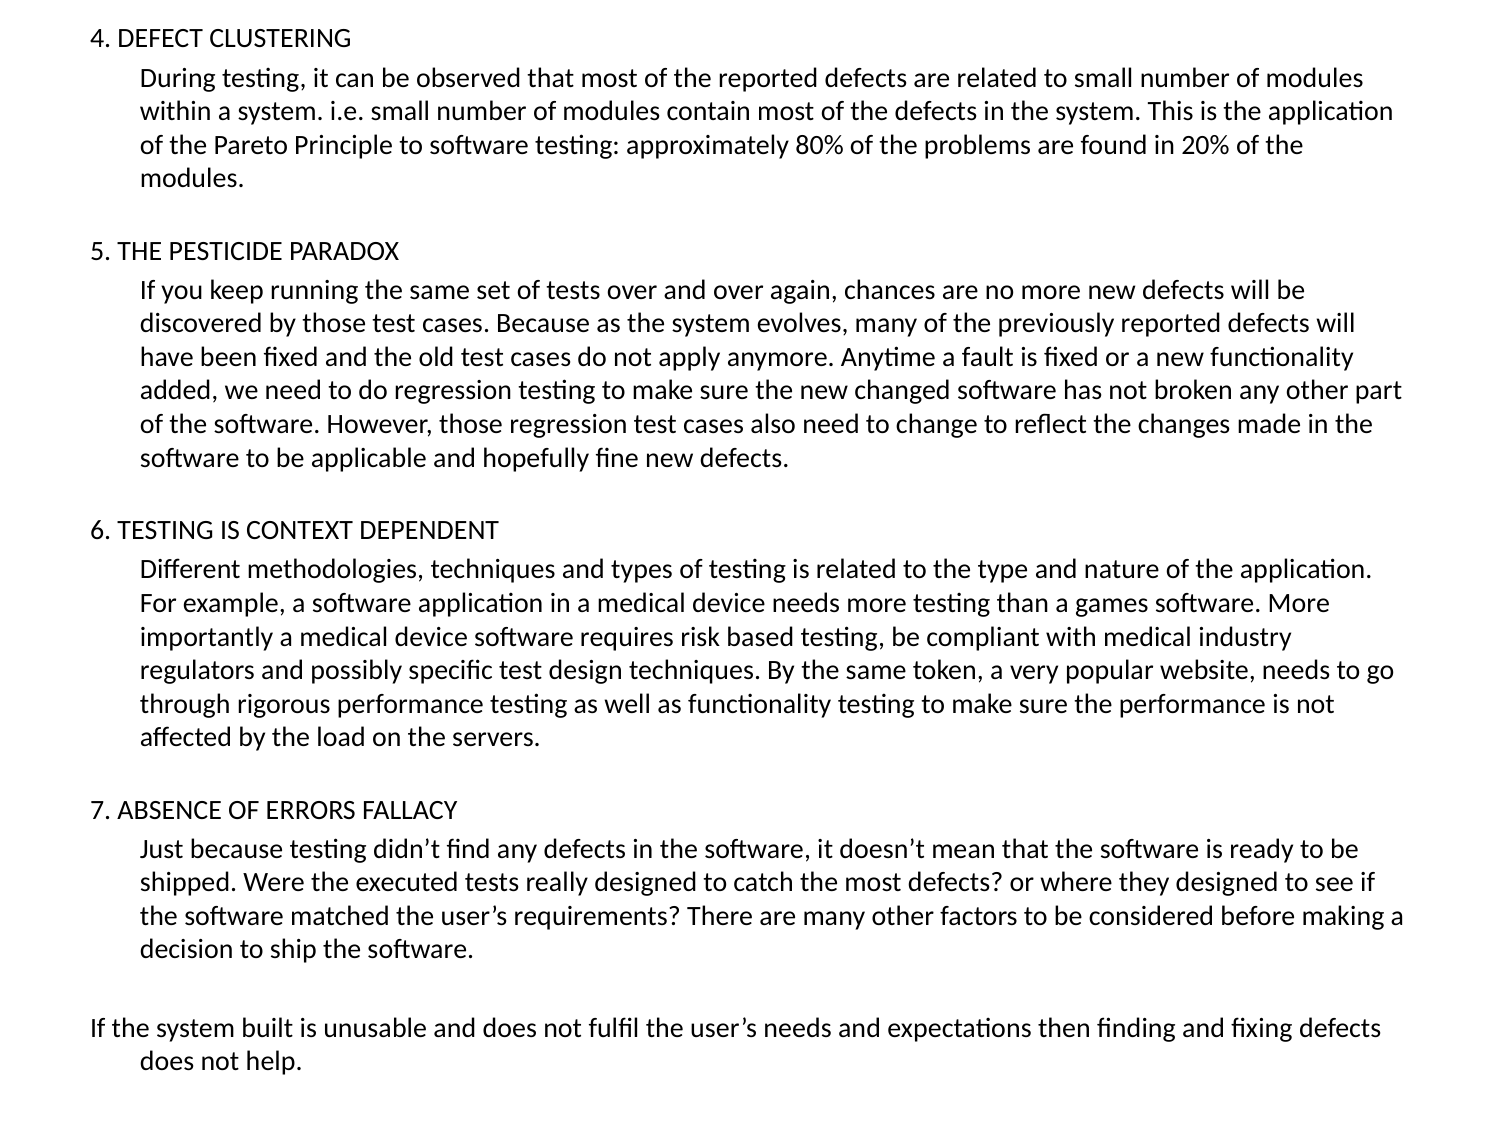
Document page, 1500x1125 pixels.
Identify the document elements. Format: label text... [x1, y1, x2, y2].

list 4. DEFECT CLUSTERING During testing, it can be observed that most of the reported defects are related to small number of modules within a system. i.e. small number of modules contain most of the defects in the system. This is the application of the Pareto Principle to software testing: approximately 80% of the problems are found in 20% of the modules. 5. THE PESTICIDE PARADOX If you keep running the same set of tests over and over again, chances are no more new defects will be discovered by those test cases. Because as the system evolves, many of the previously reported defects will have been fixed and the old test cases do not apply anymore. Anytime a fault is fixed or a new functionality added, we need to do regression testing to make sure the new changed software has not broken any other part of the software. However, those regression test cases also need to change to reflect the changes made in the software to be applicable and hopefully fine new defects. 6. TESTING IS CONTEXT DEPENDENT Different methodologies, techniques and types of testing is related to the type and nature of the application. For example, a software application in a medical device needs more testing than a games software. More importantly a medical device software requires risk based testing, be compliant with medical industry regulators and possibly specific test design techniques. By the same token, a very popular website, needs to go through rigorous performance testing as well as functionality testing to make sure the performance is not affected by the load on the servers. 7. ABSENCE OF ERRORS FALLACY Just because testing didn’t find any defects in the software, it doesn’t mean that the software is ready to be shipped. Were the executed tests really designed to catch the most defects? or where they designed to see if the software matched the user’s requirements? There are many other factors to be considered before making a decision to ship the software. If the system built is unusable and does not fulfil the user’s needs and expectations then finding and fixing defects does not help. [75, 12, 1425, 1100]
